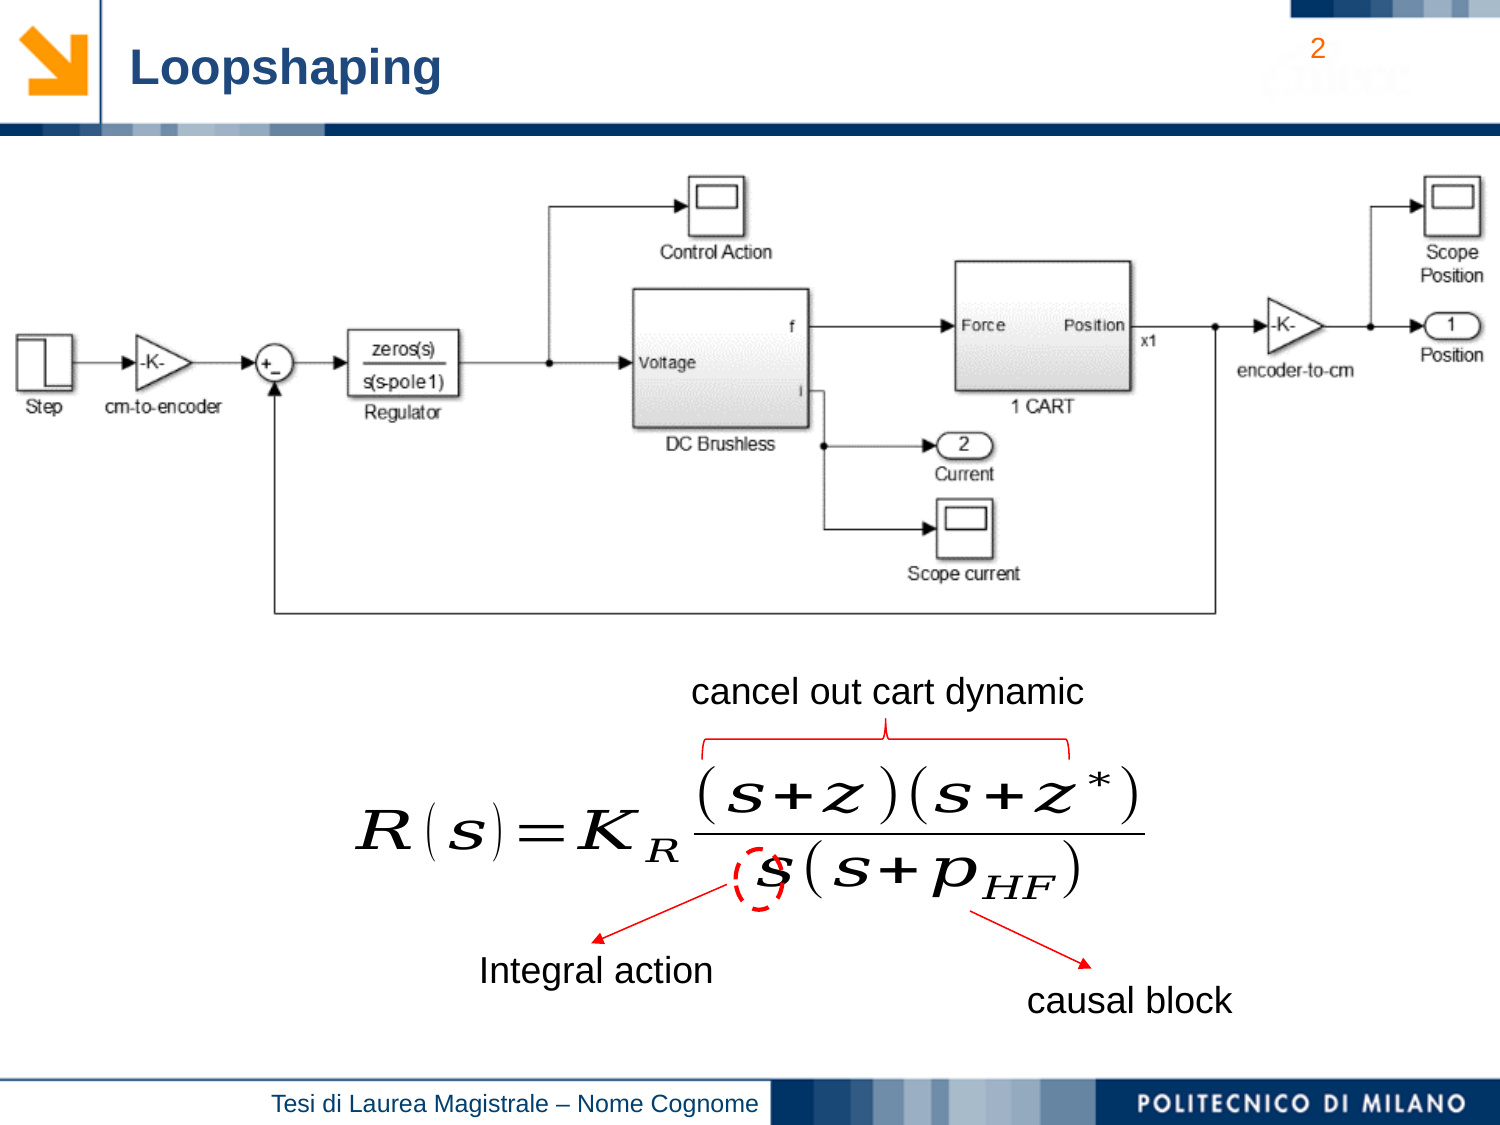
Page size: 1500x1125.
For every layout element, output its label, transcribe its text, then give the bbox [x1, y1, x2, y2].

text_box [733, 846, 785, 912]
text_box causal block [1012, 968, 1284, 1029]
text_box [969, 910, 1092, 969]
text_box [701, 720, 1070, 760]
text_box Integral action [464, 938, 736, 998]
list Loopshaping [114, 26, 1273, 111]
text_box cancel out cart dynamic [676, 668, 1111, 720]
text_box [590, 884, 728, 944]
picture [0, 0, 1500, 1125]
